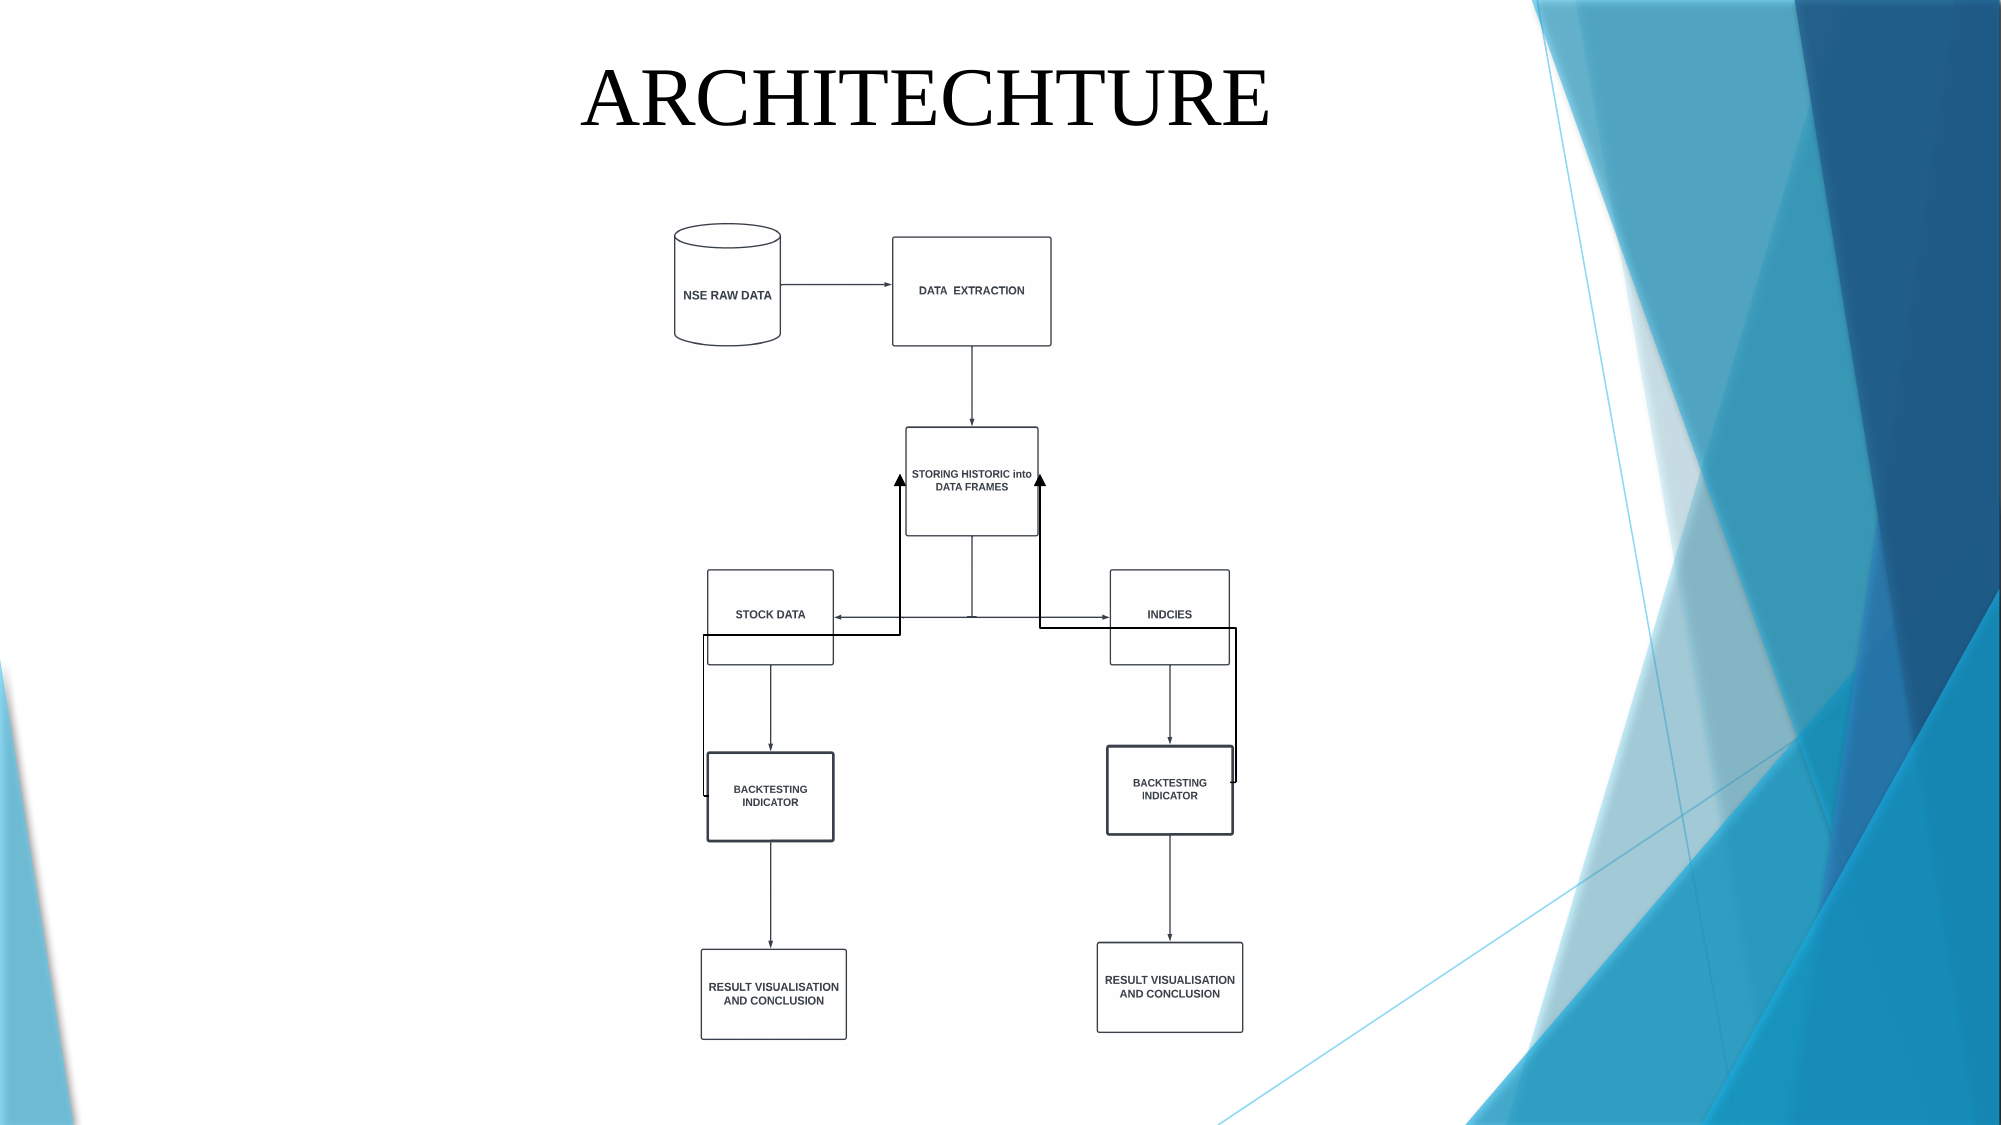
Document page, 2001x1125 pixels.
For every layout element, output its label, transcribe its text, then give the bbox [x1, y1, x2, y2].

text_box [640, 536, 964, 734]
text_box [983, 529, 1293, 727]
picture [639, 175, 1278, 1046]
text_box ARCHITECHTURE [565, 34, 1352, 150]
